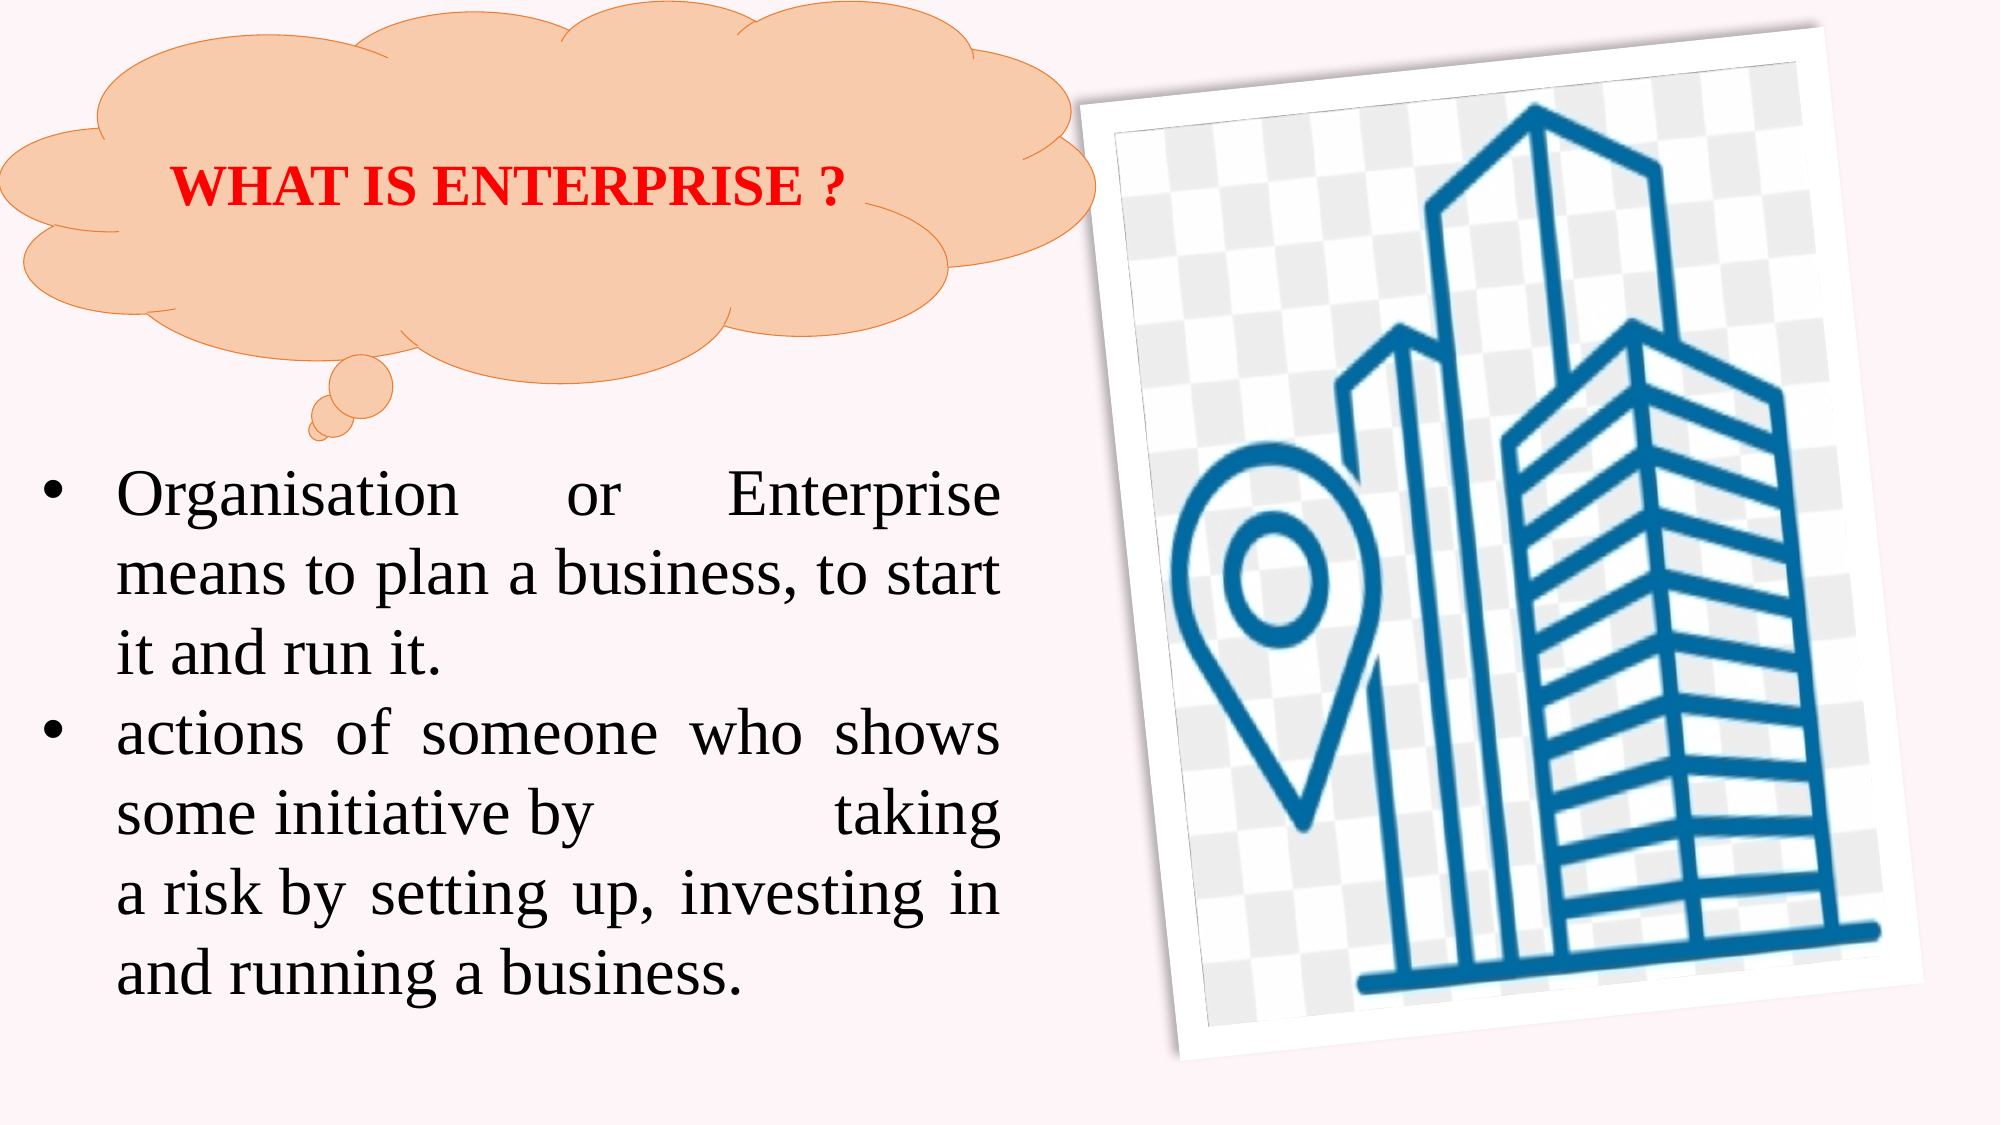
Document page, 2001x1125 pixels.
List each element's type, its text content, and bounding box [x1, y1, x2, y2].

text_box Organisation or Enterprise means to plan a business, to start it and run it. actions of someone who shows some initiative by taking a risk by setting up, investing in and running a business. [26, 440, 1018, 1016]
picture [1116, 63, 1889, 1026]
text_box WHAT IS ENTERPRISE ? [0, 0, 1097, 442]
